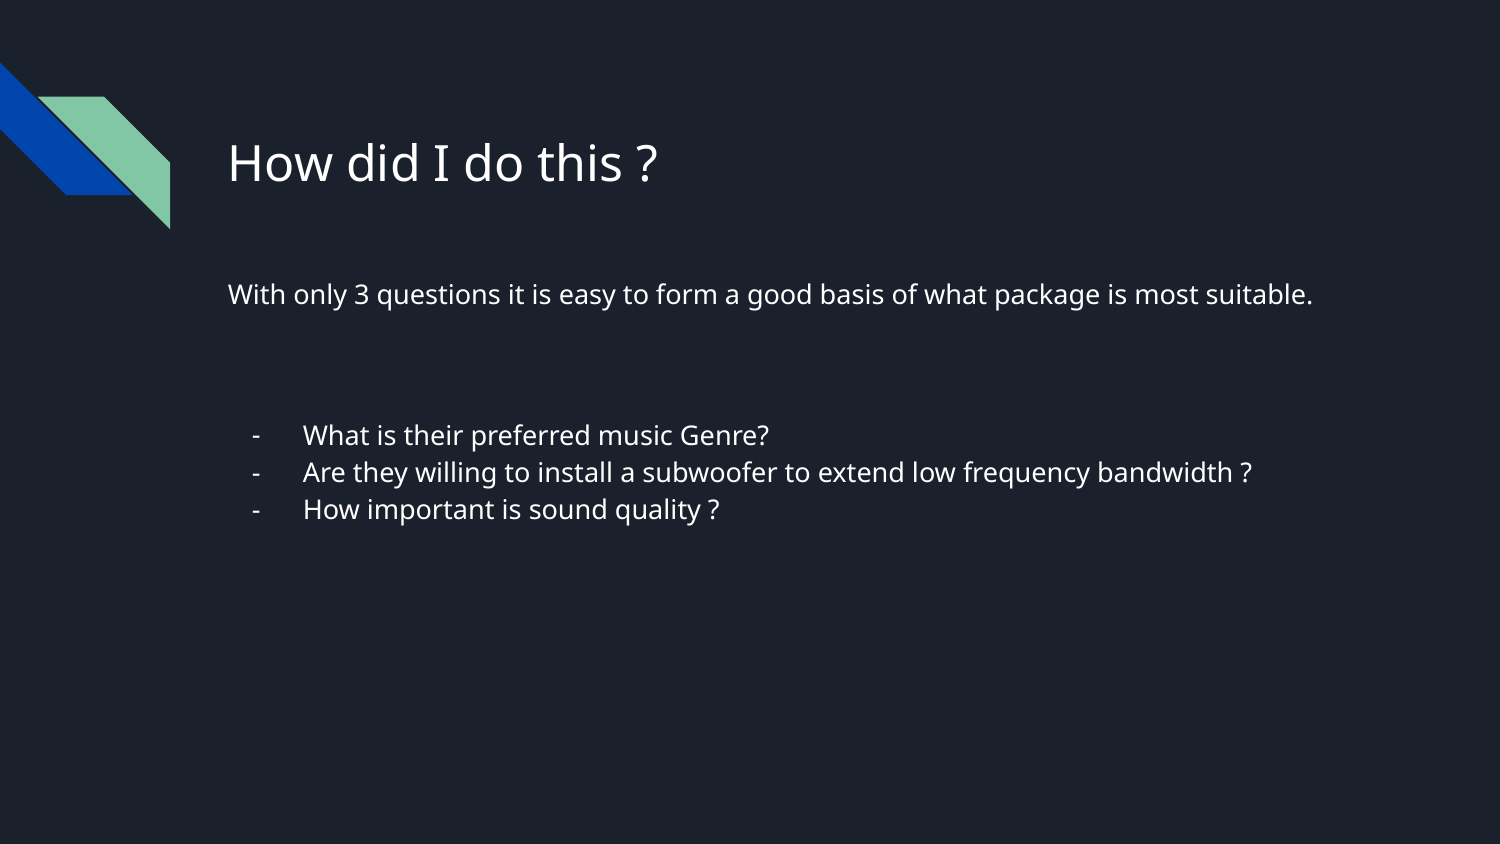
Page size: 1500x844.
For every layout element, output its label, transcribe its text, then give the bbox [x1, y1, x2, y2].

list With only 3 questions it is easy to form a good basis of what package is most suitable. What is their preferred music Genre? Are they willing to install a subwoofer to extend low frequency bandwidth ? How important is sound quality ? [212, 257, 1368, 735]
title How did I do this ? [212, 116, 1368, 257]
